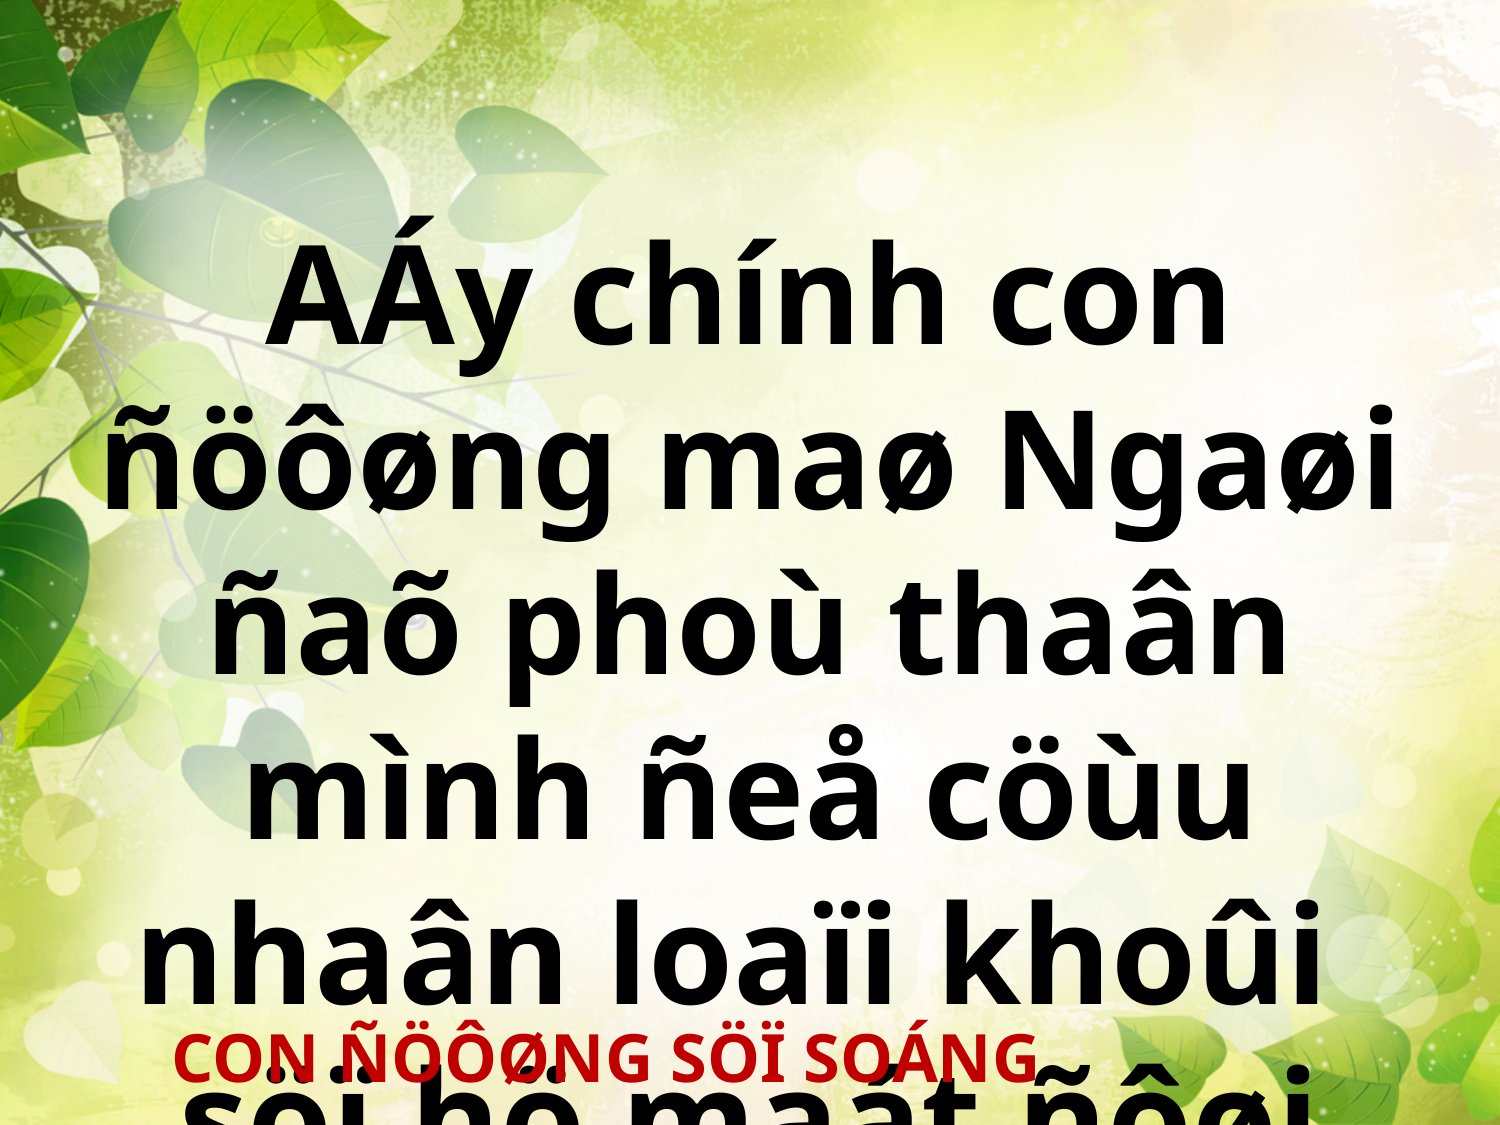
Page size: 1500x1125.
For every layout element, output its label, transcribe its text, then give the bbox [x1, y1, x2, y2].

text_box AÁy chính con ñöôøng maø Ngaøi ñaõ phoù thaân mình ñeå cöùu nhaân loaïi khoûi söï hö maát ñôøi ñôøi. [0, 200, 1500, 1125]
picture [0, 0, 1500, 200]
text_box CON ÑÖÔØNG SÖÏ SOÁNG [0, 999, 1213, 1113]
